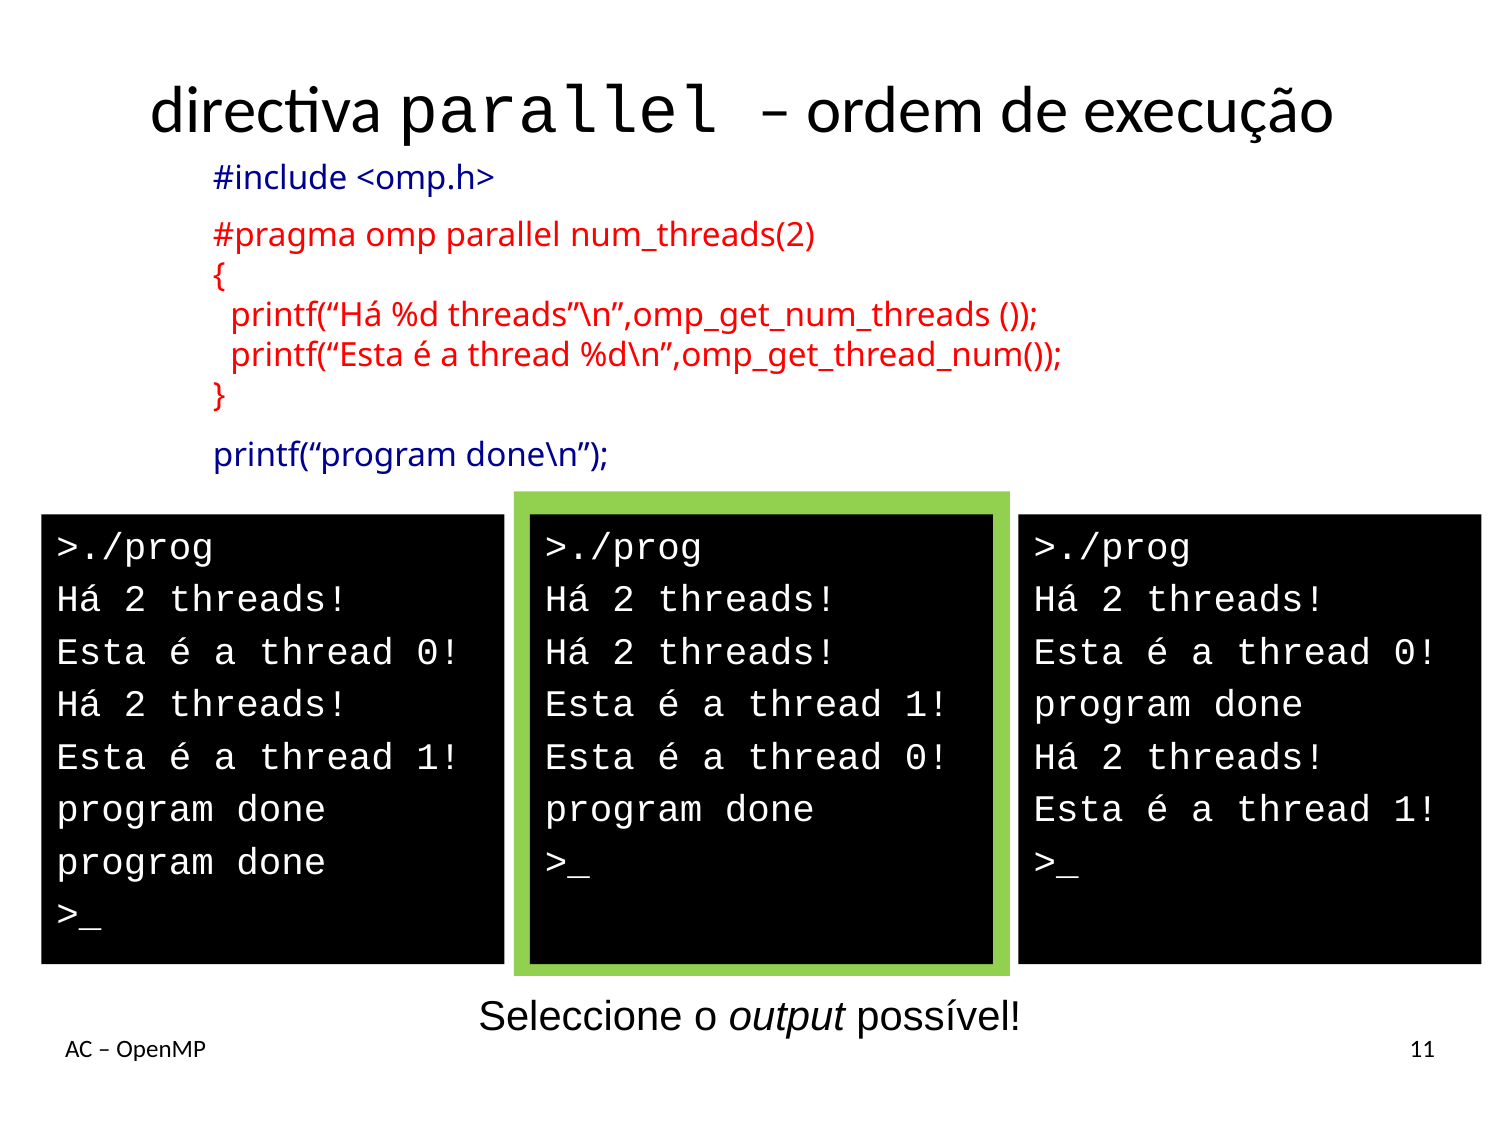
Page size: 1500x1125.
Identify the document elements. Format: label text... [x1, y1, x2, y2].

text_box #include <omp.h> #pragma omp parallel num_threads(2) { printf(“Há %d threads”\n”,omp_get_num_threads ()); printf(“Esta é a thread %d\n”,omp_get_thread_num()); } printf(“program done\n”); [198, 149, 1079, 480]
slide_number AC – OpenMP [49, 1024, 1101, 1101]
text_box [513, 491, 1010, 976]
list >./prog Há 2 threads! Esta é a thread 0! Há 2 threads! Esta é a thread 1! program done program done >_ [41, 514, 505, 965]
title directiva parallel – ordem de execução [50, 37, 1450, 175]
text_box Seleccione o output possível! [463, 981, 1037, 1046]
text_box >./prog Há 2 threads! Há 2 threads! Esta é a thread 1! Esta é a thread 0! program done >_ [529, 514, 993, 965]
slide_number 11 [1249, 1024, 1451, 1101]
text_box >./prog Há 2 threads! Esta é a thread 0! program done Há 2 threads! Esta é a thread 1! >_ [1018, 514, 1482, 965]
